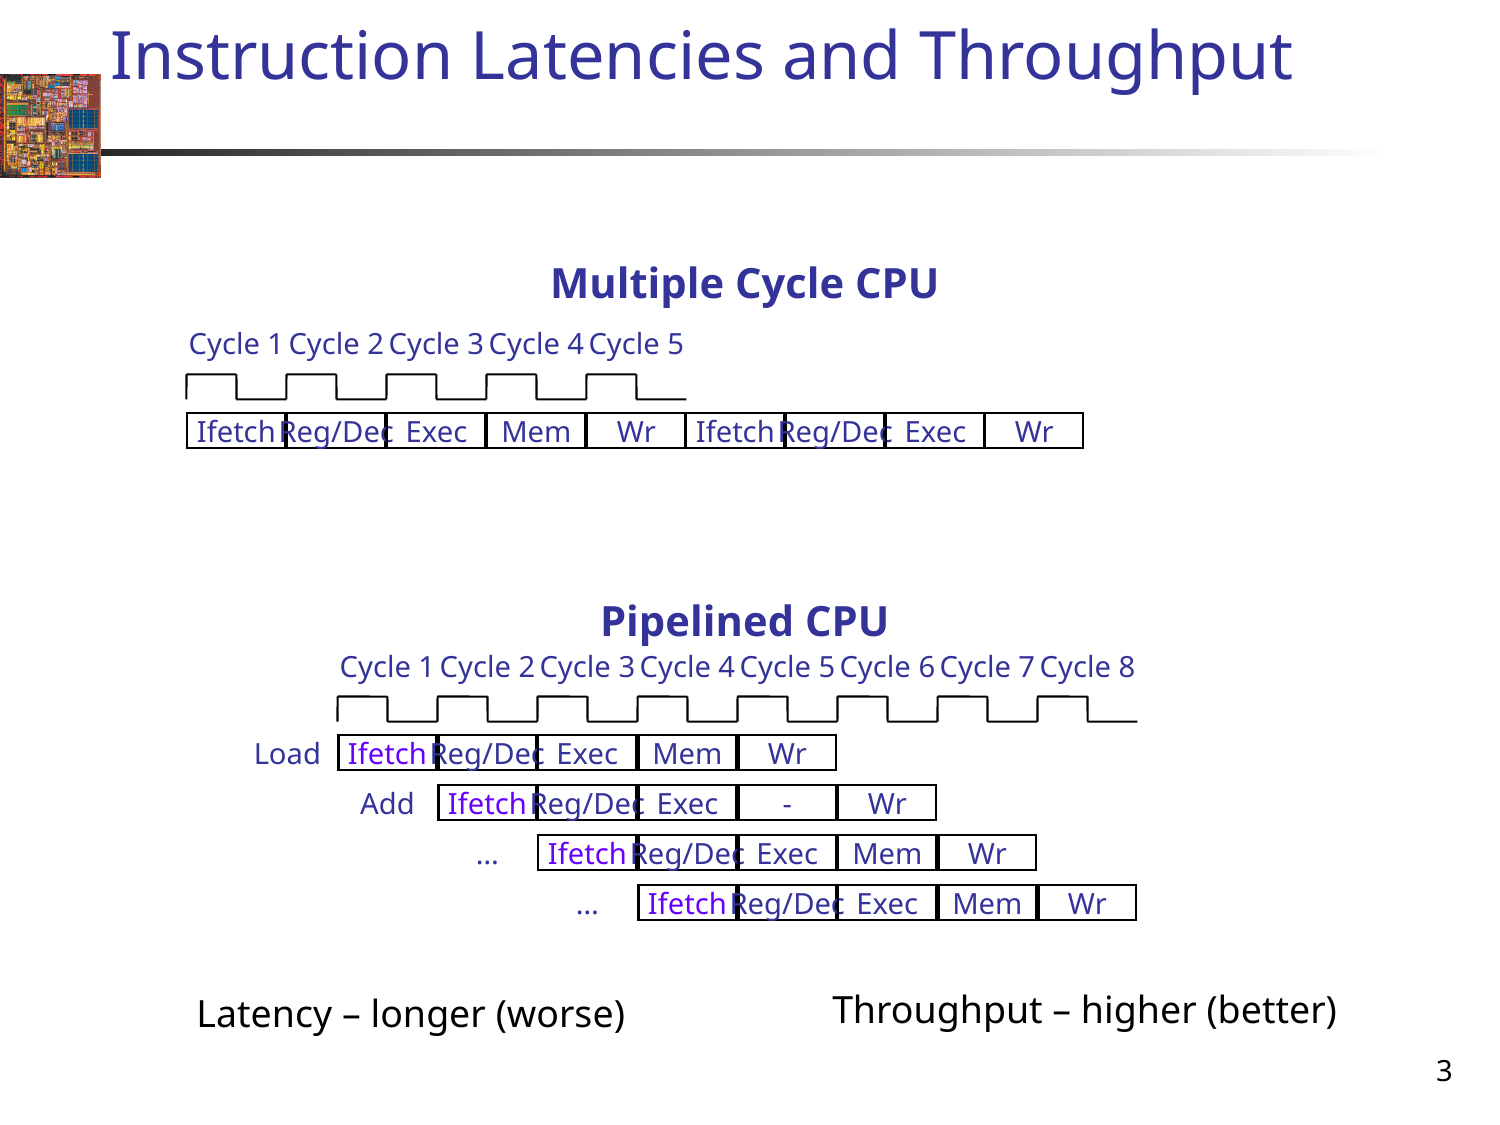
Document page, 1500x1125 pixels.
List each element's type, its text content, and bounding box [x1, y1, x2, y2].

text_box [489, 374, 584, 400]
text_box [837, 696, 935, 722]
text_box Cycle 5 [737, 646, 837, 684]
title Instruction Latencies and Throughput [95, 22, 1426, 101]
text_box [437, 833, 1037, 872]
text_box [386, 374, 487, 400]
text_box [937, 696, 1035, 722]
text_box Cycle 4 [486, 324, 586, 362]
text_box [286, 374, 384, 400]
text_box Cycle 2 [437, 646, 537, 684]
text_box Cycle 4 [637, 646, 737, 684]
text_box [337, 783, 937, 822]
slide_number 3 [1155, 1024, 1468, 1100]
text_box Cycle 2 [286, 324, 386, 362]
text_box Multiple Cycle CPU [535, 249, 955, 315]
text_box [337, 696, 435, 722]
picture [0, 74, 101, 178]
text_box Cycle 1 [337, 646, 437, 684]
text_box Pipelined CPU [585, 587, 905, 646]
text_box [1037, 696, 1138, 722]
text_box Cycle 6 [837, 646, 937, 684]
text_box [437, 696, 535, 722]
text_box Cycle 7 [937, 646, 1037, 684]
text_box Throughput – higher (better) [817, 978, 1363, 1039]
text_box Cycle 1 [186, 324, 286, 362]
text_box Latency – longer (worse) [181, 982, 641, 1042]
text_box Cycle 3 [537, 646, 637, 684]
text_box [237, 733, 837, 772]
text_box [586, 374, 687, 400]
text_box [537, 696, 638, 722]
text_box Cycle 3 [386, 324, 486, 362]
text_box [638, 696, 735, 722]
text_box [537, 883, 1137, 922]
text_box Cycle 8 [1037, 646, 1138, 684]
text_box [737, 696, 835, 722]
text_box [187, 412, 583, 449]
text_box Cycle 5 [586, 324, 687, 362]
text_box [186, 374, 284, 400]
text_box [585, 411, 1084, 450]
